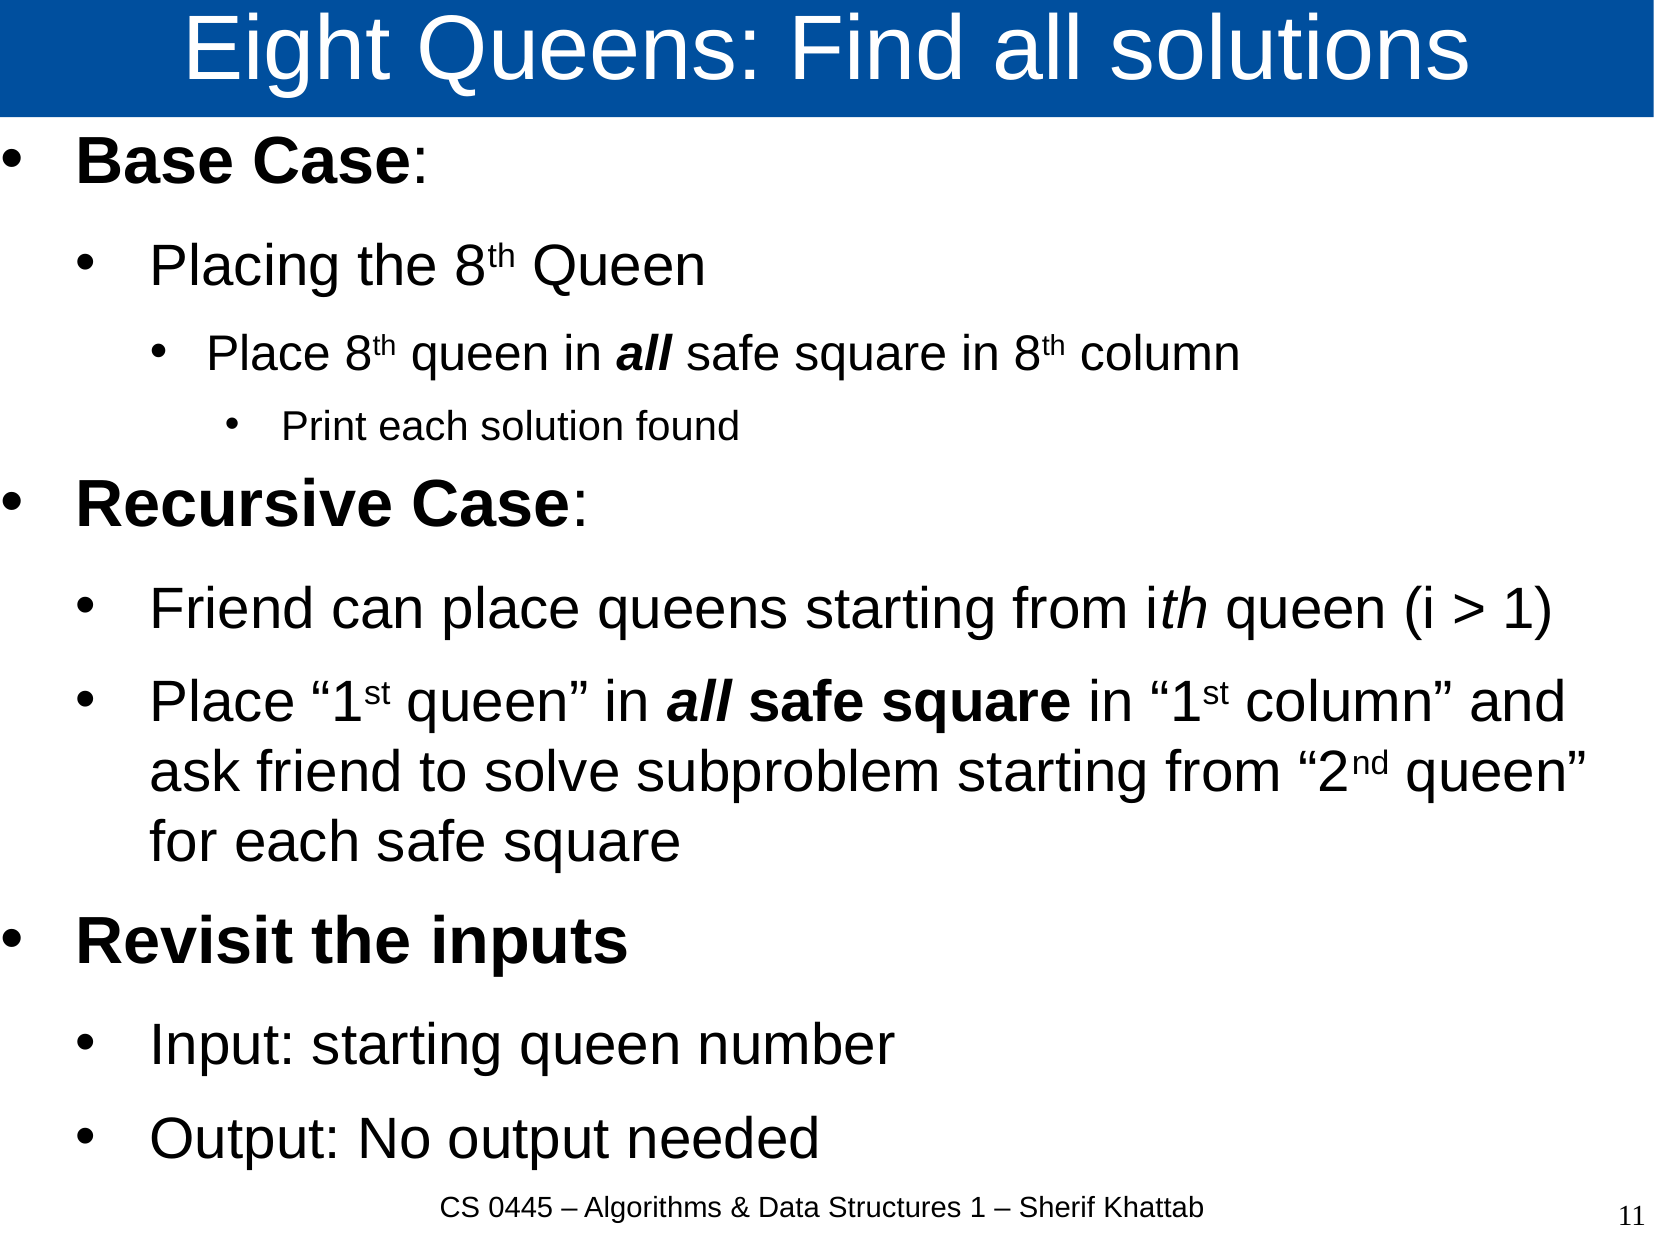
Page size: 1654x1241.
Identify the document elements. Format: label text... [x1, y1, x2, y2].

list Base Case: Placing the 8th Queen Place 8th queen in all safe square in 8th column Print each solution found Recursive Case: Friend can place queens starting from ith queen (i > 1) Place “1st queen” in all safe square in “1st column” and ask friend to solve subproblem starting from “2nd queen” for each safe square Revisit the inputs Input: starting queen number Output: No output needed [0, 117, 1654, 1195]
title Eight Queens: Find all solutions [0, 0, 1654, 117]
footer CS 0445 – Algorithms & Data Structures 1 – Sherif Khattab [407, 1190, 1238, 1241]
slide_number 11 [1265, 1198, 1647, 1241]
